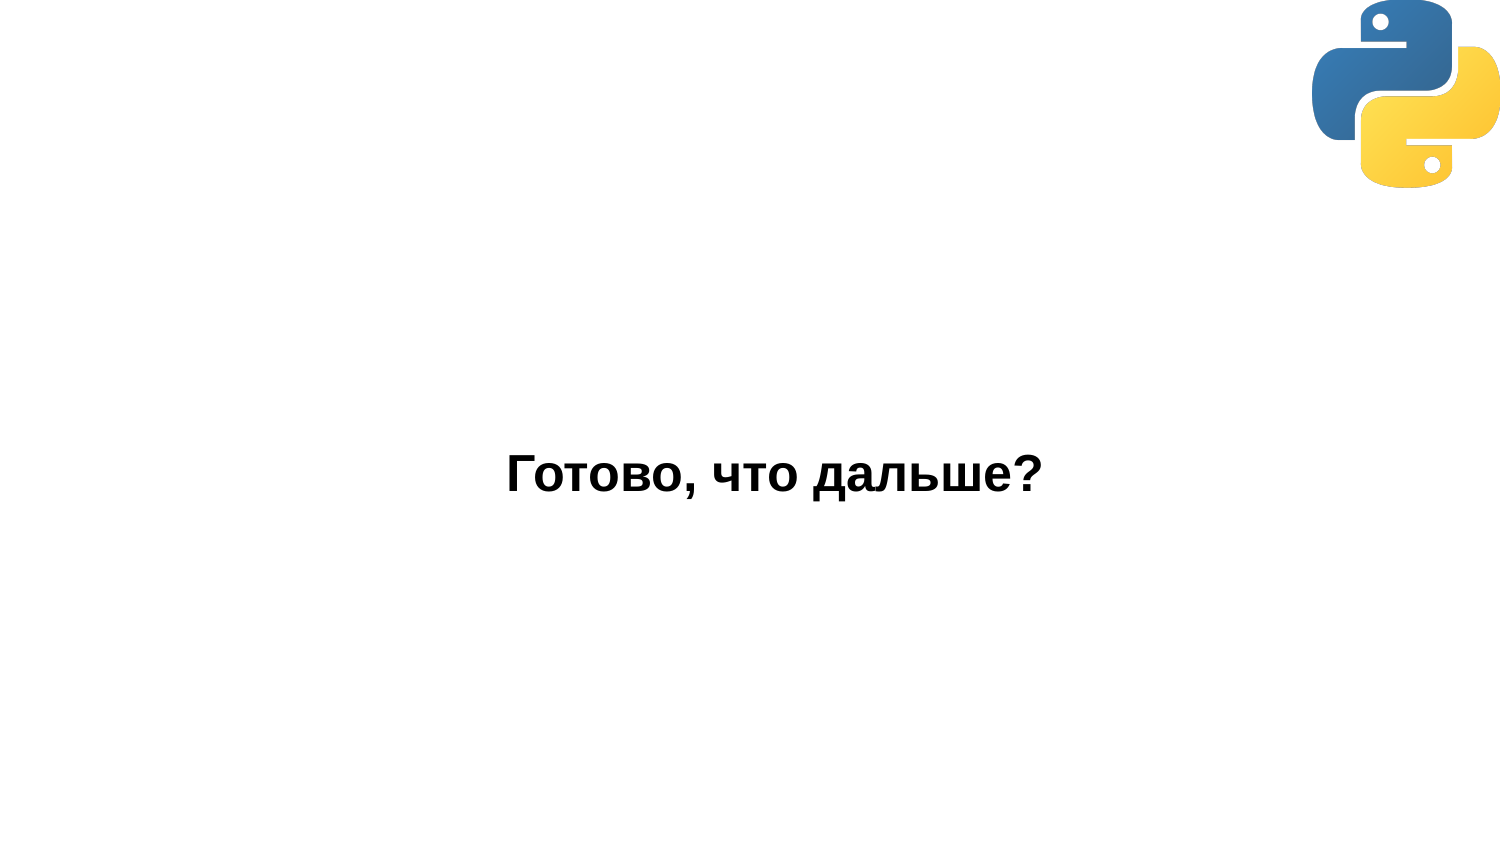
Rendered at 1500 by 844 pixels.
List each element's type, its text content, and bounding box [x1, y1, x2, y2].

text_box Готово, что дальше? [94, 187, 1382, 753]
picture [1311, 0, 1500, 188]
